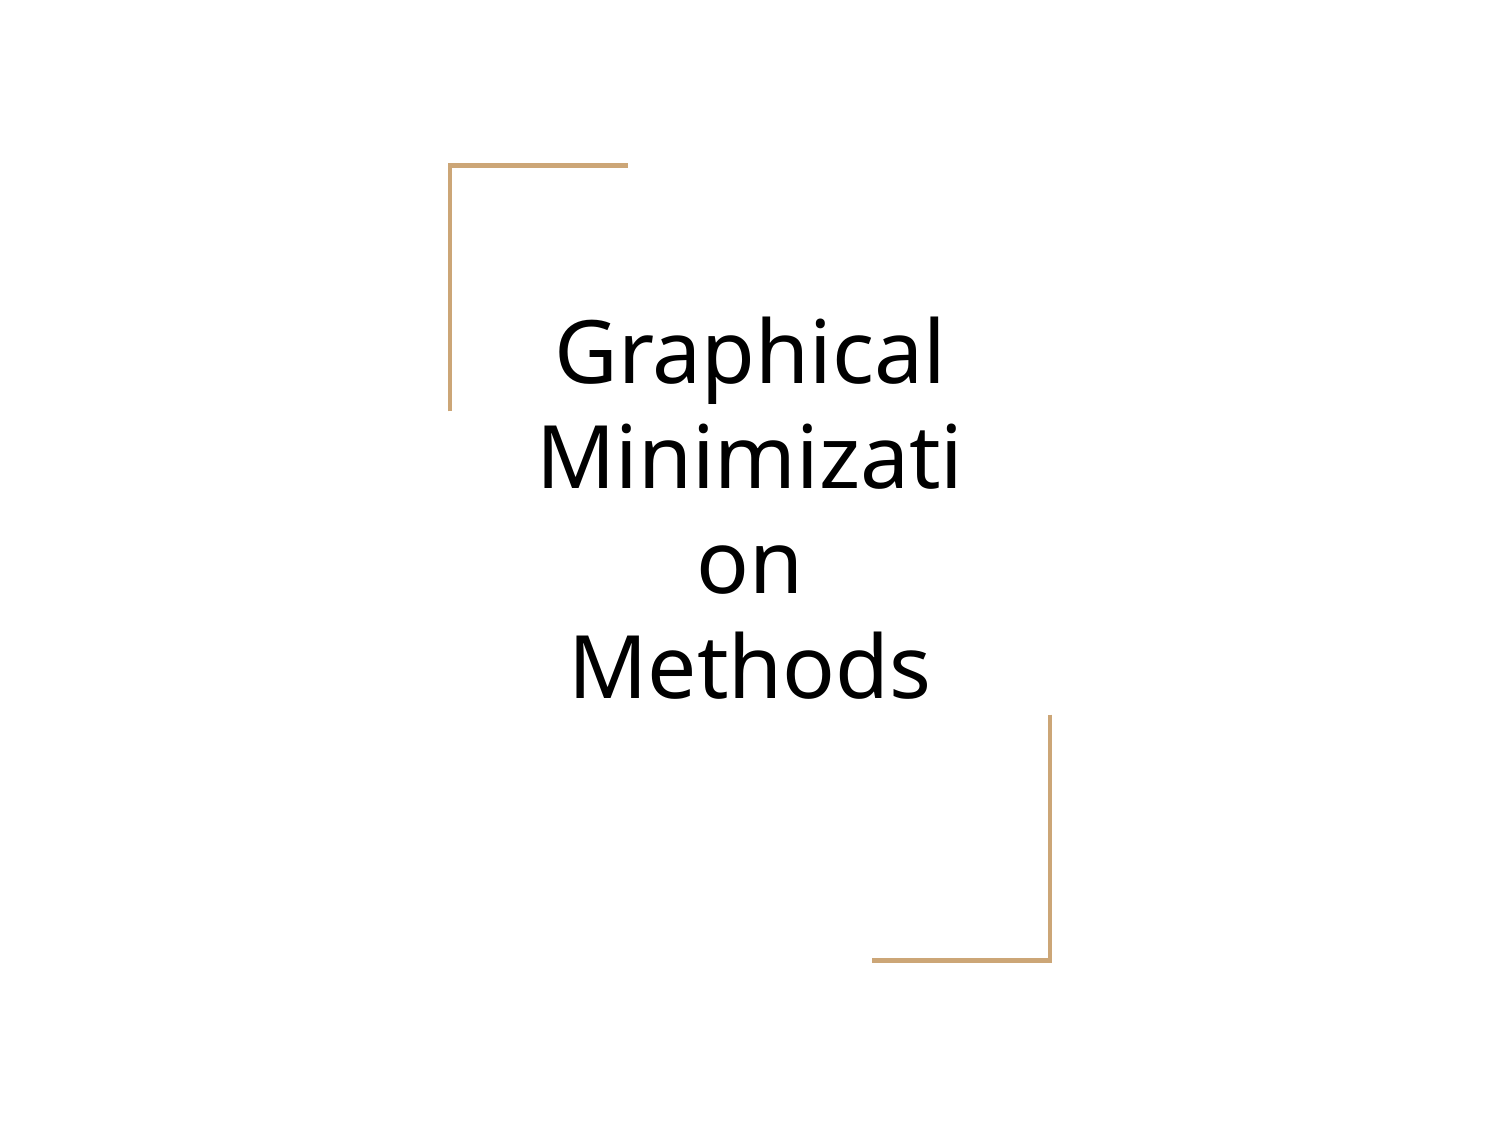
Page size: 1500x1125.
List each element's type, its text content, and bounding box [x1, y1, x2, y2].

title Graphical Minimization Methods [499, 394, 1001, 731]
